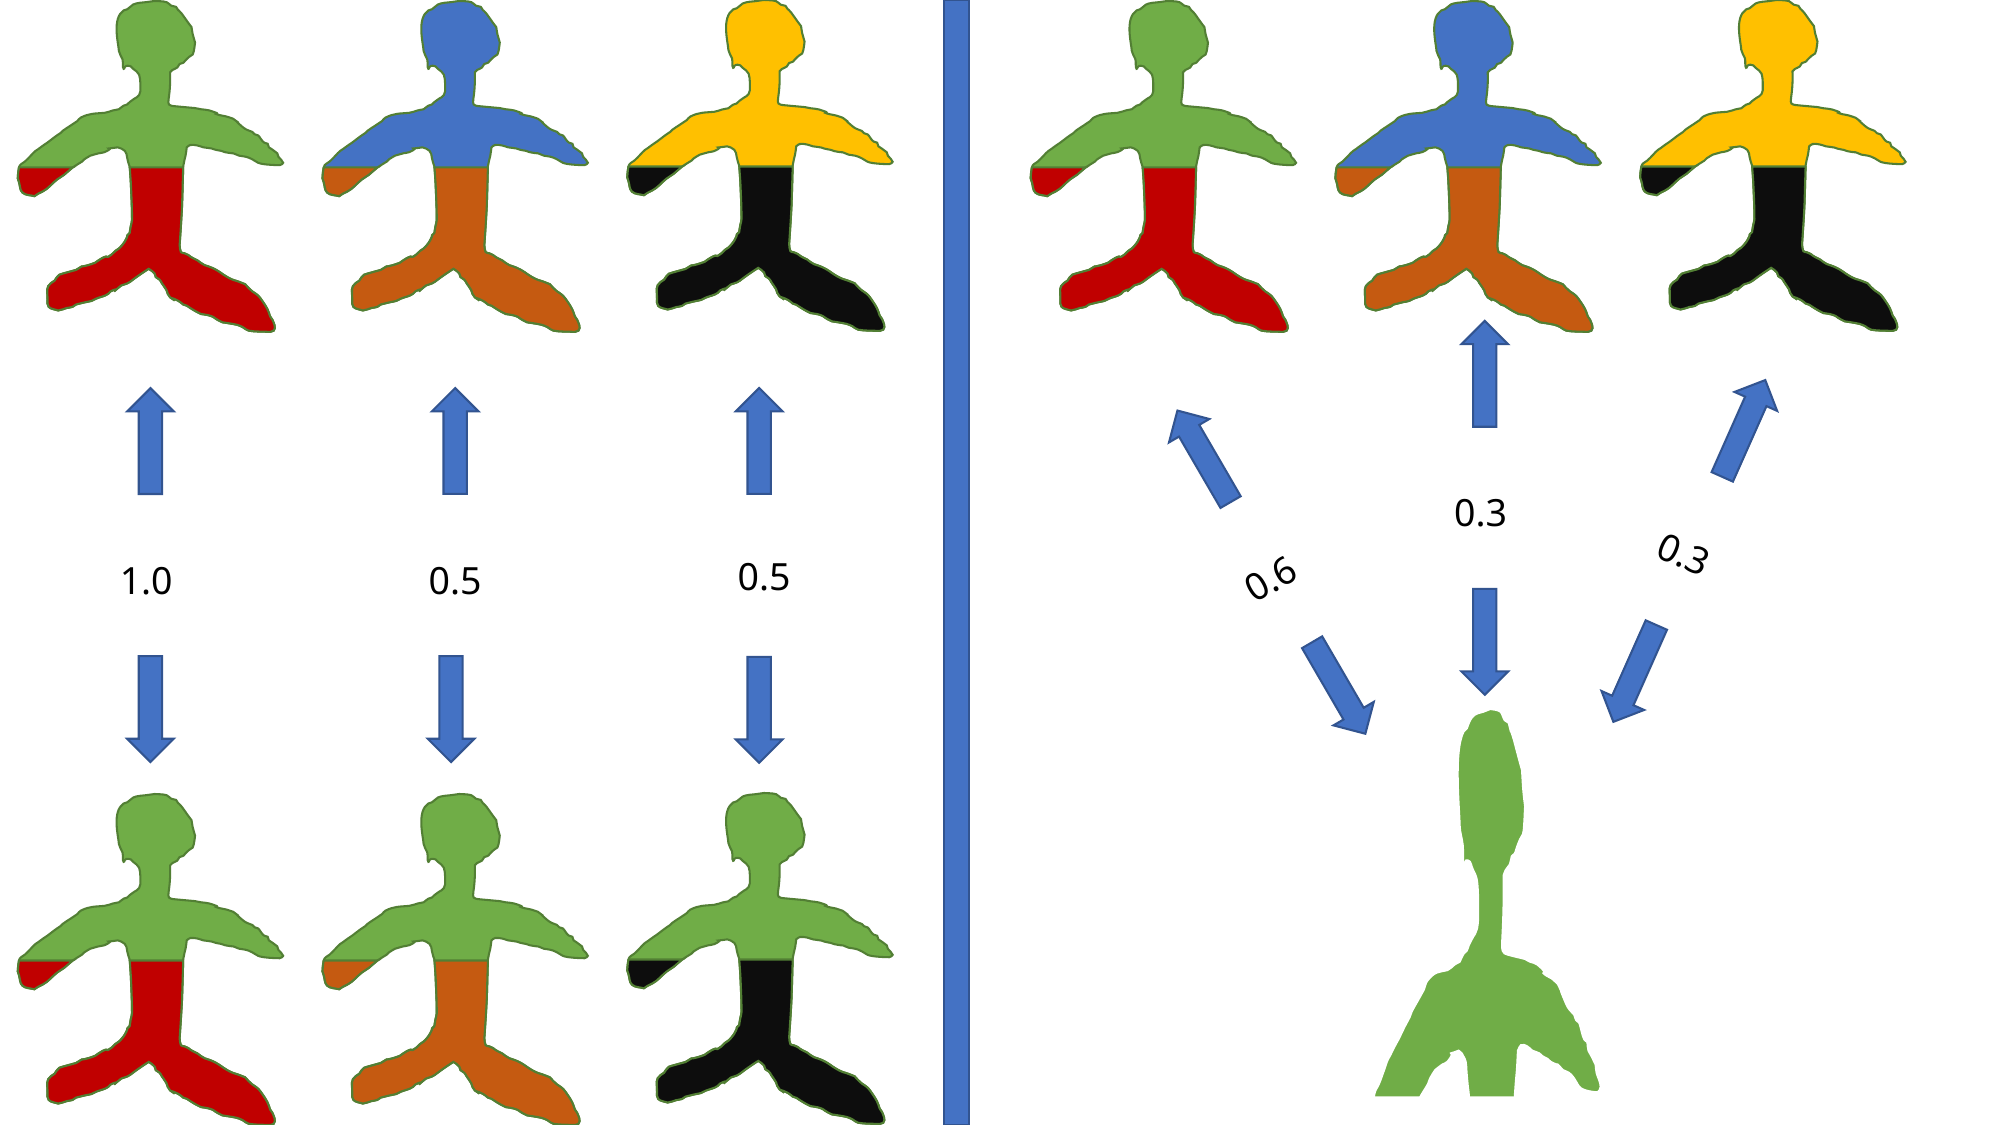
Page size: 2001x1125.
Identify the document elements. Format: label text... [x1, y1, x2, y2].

text_box [16, 166, 77, 198]
text_box [1029, 166, 1090, 198]
text_box [1059, 166, 1289, 333]
text_box 0.3 [1439, 481, 1522, 542]
text_box [46, 166, 276, 333]
text_box 1.0 [105, 549, 188, 609]
text_box [16, 959, 77, 991]
text_box [1639, 165, 1699, 197]
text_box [1372, 708, 1601, 1125]
text_box [1363, 166, 1594, 333]
text_box [655, 165, 886, 332]
text_box [1458, 587, 1511, 697]
text_box [627, 0, 894, 166]
text_box [1334, 166, 1395, 198]
text_box [626, 958, 687, 990]
text_box [733, 386, 786, 495]
text_box [323, 792, 590, 960]
text_box 0.5 [414, 549, 497, 609]
text_box [124, 655, 177, 764]
text_box 0.5 [722, 545, 806, 605]
text_box [425, 655, 477, 764]
text_box [18, 0, 285, 167]
text_box [321, 166, 382, 198]
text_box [1228, 387, 1308, 762]
text_box [626, 165, 687, 197]
text_box [321, 959, 382, 991]
text_box [1668, 165, 1899, 332]
text_box [1336, 0, 1603, 167]
text_box [627, 791, 894, 959]
text_box [18, 792, 285, 960]
text_box [943, 0, 970, 1125]
text_box [429, 386, 482, 495]
text_box [46, 959, 276, 1125]
text_box [1640, 0, 1907, 166]
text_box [1646, 362, 1725, 737]
text_box [733, 655, 786, 765]
text_box [1458, 319, 1511, 428]
text_box [655, 958, 886, 1125]
text_box [1030, 0, 1298, 167]
text_box [350, 959, 581, 1125]
text_box [350, 166, 581, 333]
text_box [124, 386, 177, 496]
text_box [323, 0, 590, 167]
